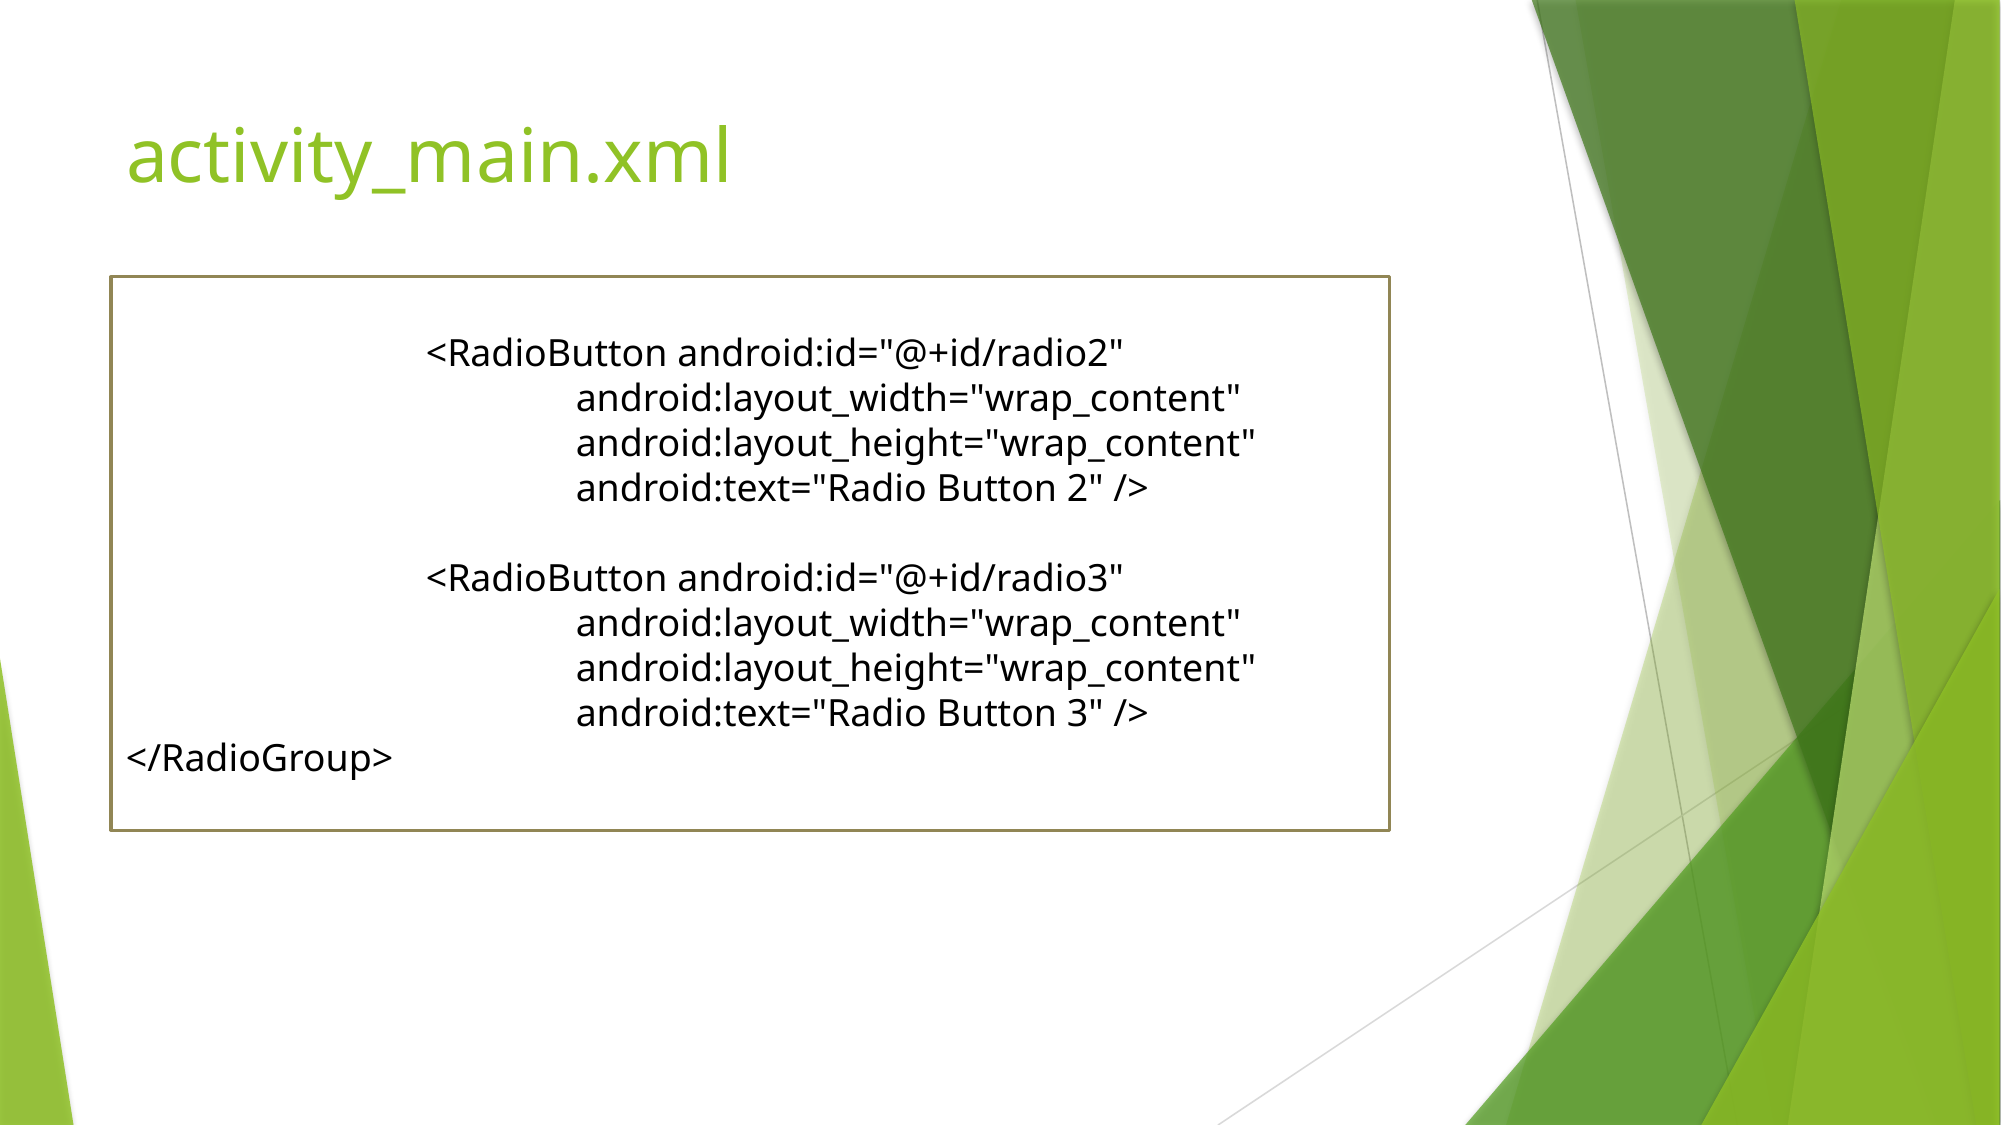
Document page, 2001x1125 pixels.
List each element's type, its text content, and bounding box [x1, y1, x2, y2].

text_box <RadioButton android:id="@+id/radio2" android:layout_width="wrap_content" android:layout_height="wrap_content" android:text="Radio Button 2" /> <RadioButton android:id="@+id/radio3" android:layout_width="wrap_content" android:layout_height="wrap_content" android:text="Radio Button 3" /> </RadioGroup> [109, 275, 1391, 832]
title activity_main.xml [111, 99, 1522, 317]
